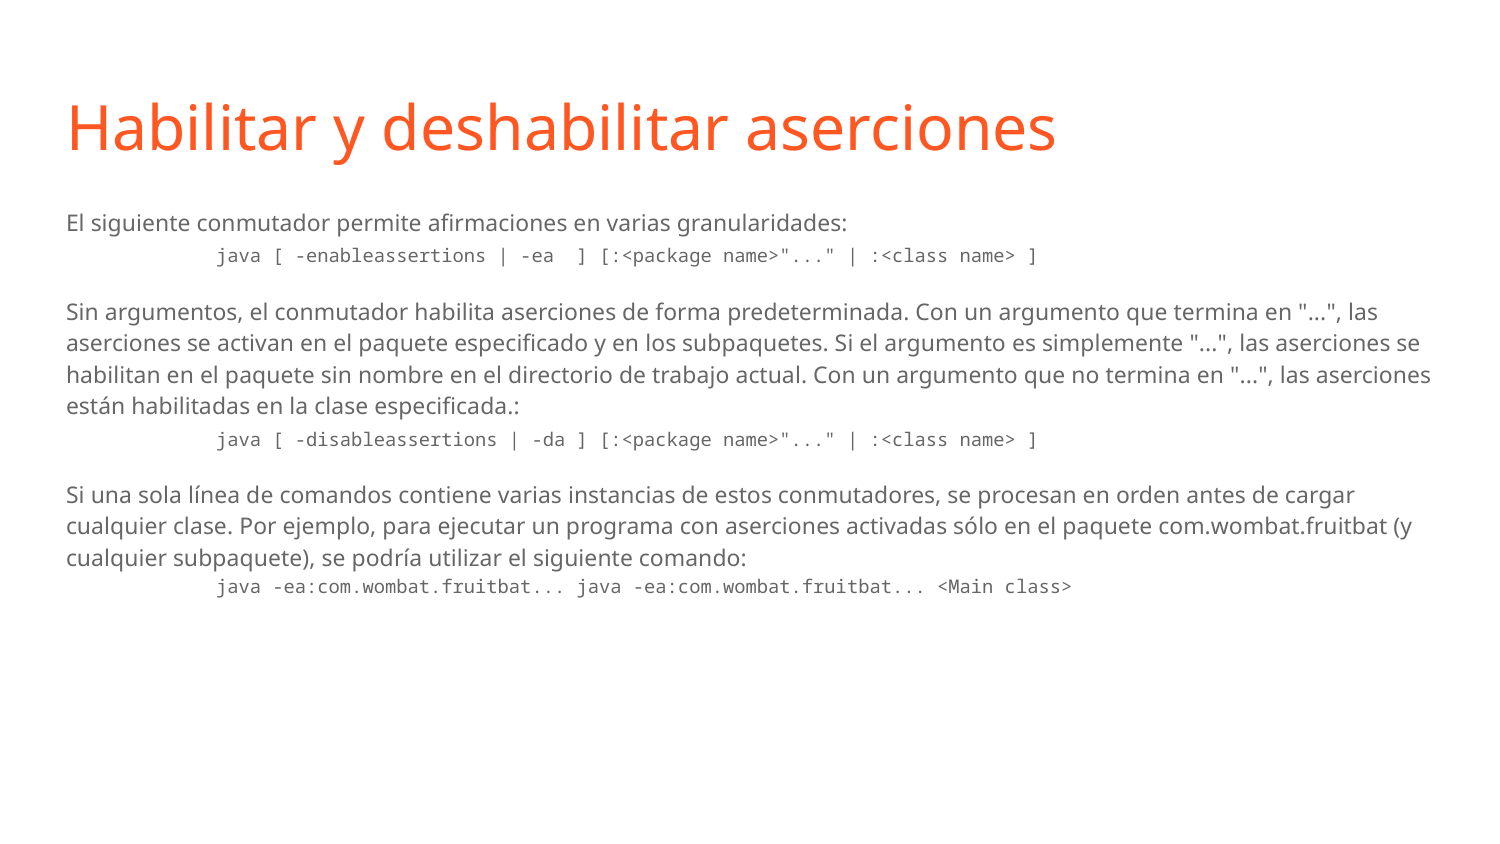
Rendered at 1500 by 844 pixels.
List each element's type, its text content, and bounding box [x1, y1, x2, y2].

list El siguiente conmutador permite afirmaciones en varias granularidades: java [ -enableassertions | -ea ] [:<package name>"..." | :<class name> ] Sin argumentos, el conmutador habilita aserciones de forma predeterminada. Con un argumento que termina en "...", las aserciones se activan en el paquete especificado y en los subpaquetes. Si el argumento es simplemente "...", las aserciones se habilitan en el paquete sin nombre en el directorio de trabajo actual. Con un argumento que no termina en "...", las aserciones están habilitadas en la clase especificada.: java [ -disableassertions | -da ] [:<package name>"..." | :<class name> ] Si una sola línea de comandos contiene varias instancias de estos conmutadores, se procesan en orden antes de cargar cualquier clase. Por ejemplo, para ejecutar un programa con aserciones activadas sólo en el paquete com.wombat.fruitbat (y cualquier subpaquete), se podría utilizar el siguiente comando: java -ea:com.wombat.fruitbat... java -ea:com.wombat.fruitbat... <Main class> [51, 189, 1449, 750]
title Habilitar y deshabilitar aserciones [51, 72, 1449, 167]
